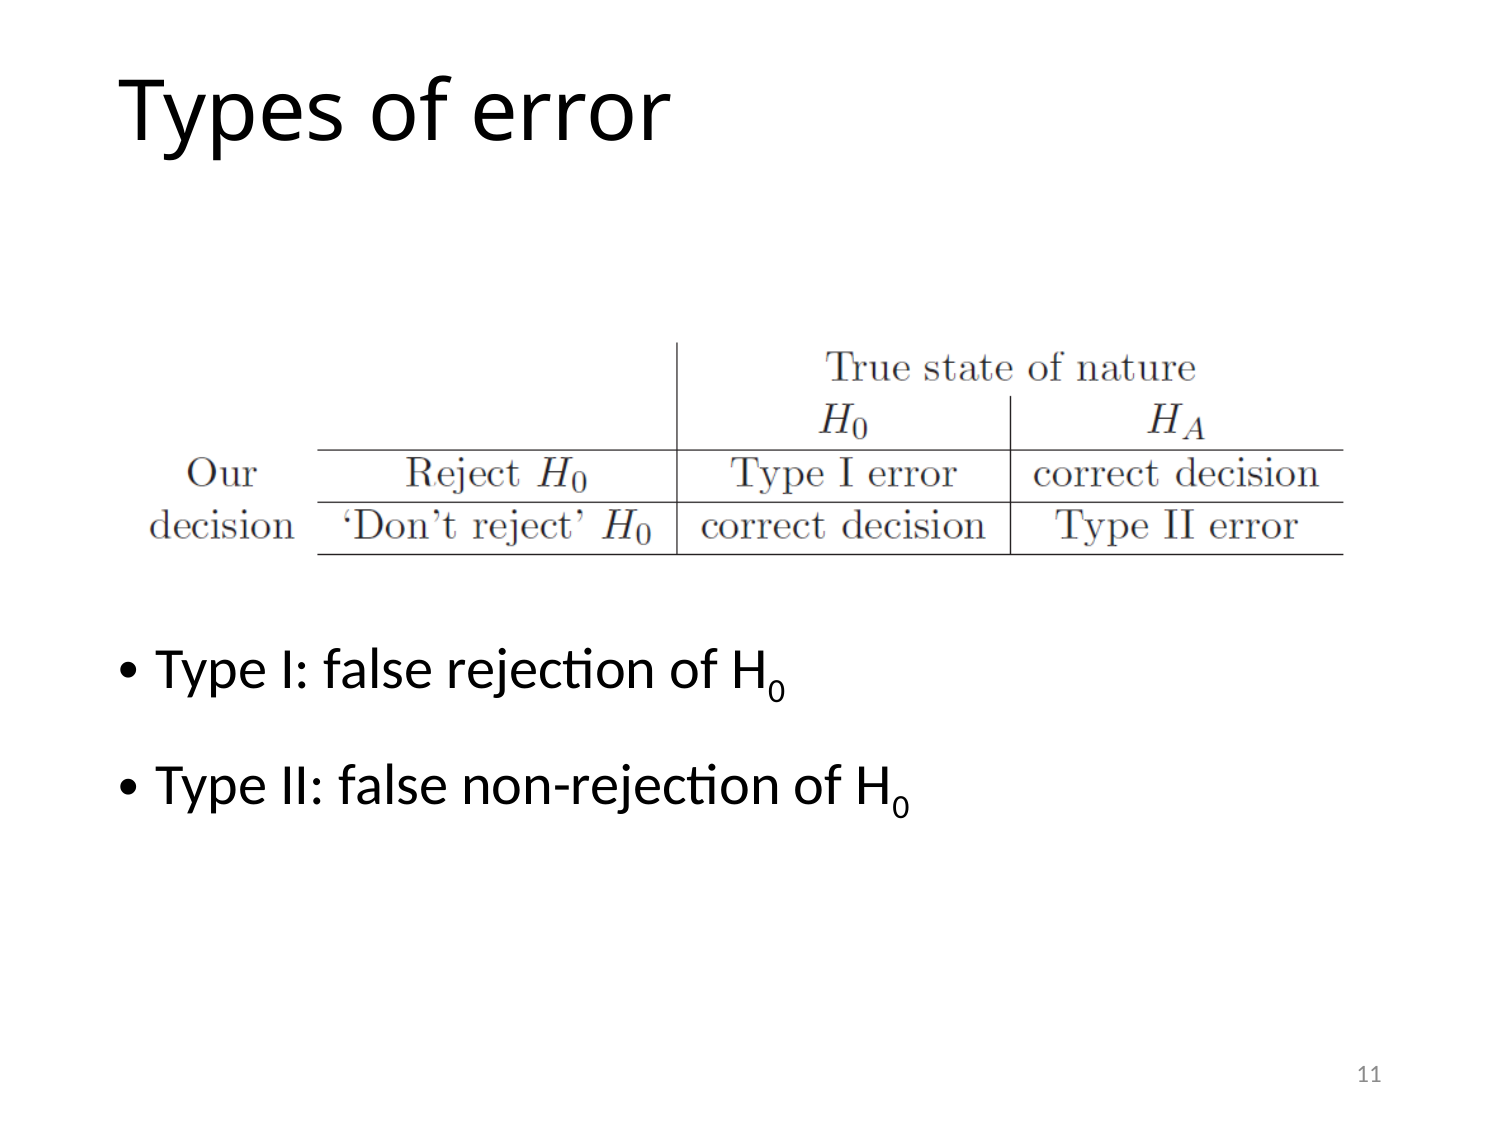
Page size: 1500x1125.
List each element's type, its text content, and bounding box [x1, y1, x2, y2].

picture [140, 335, 1360, 582]
list Type I: false rejection of H0 Type II: false non-rejection of H0 [103, 201, 1397, 961]
slide_number 11 [1059, 1042, 1397, 1103]
title Types of error [103, 59, 1397, 167]
